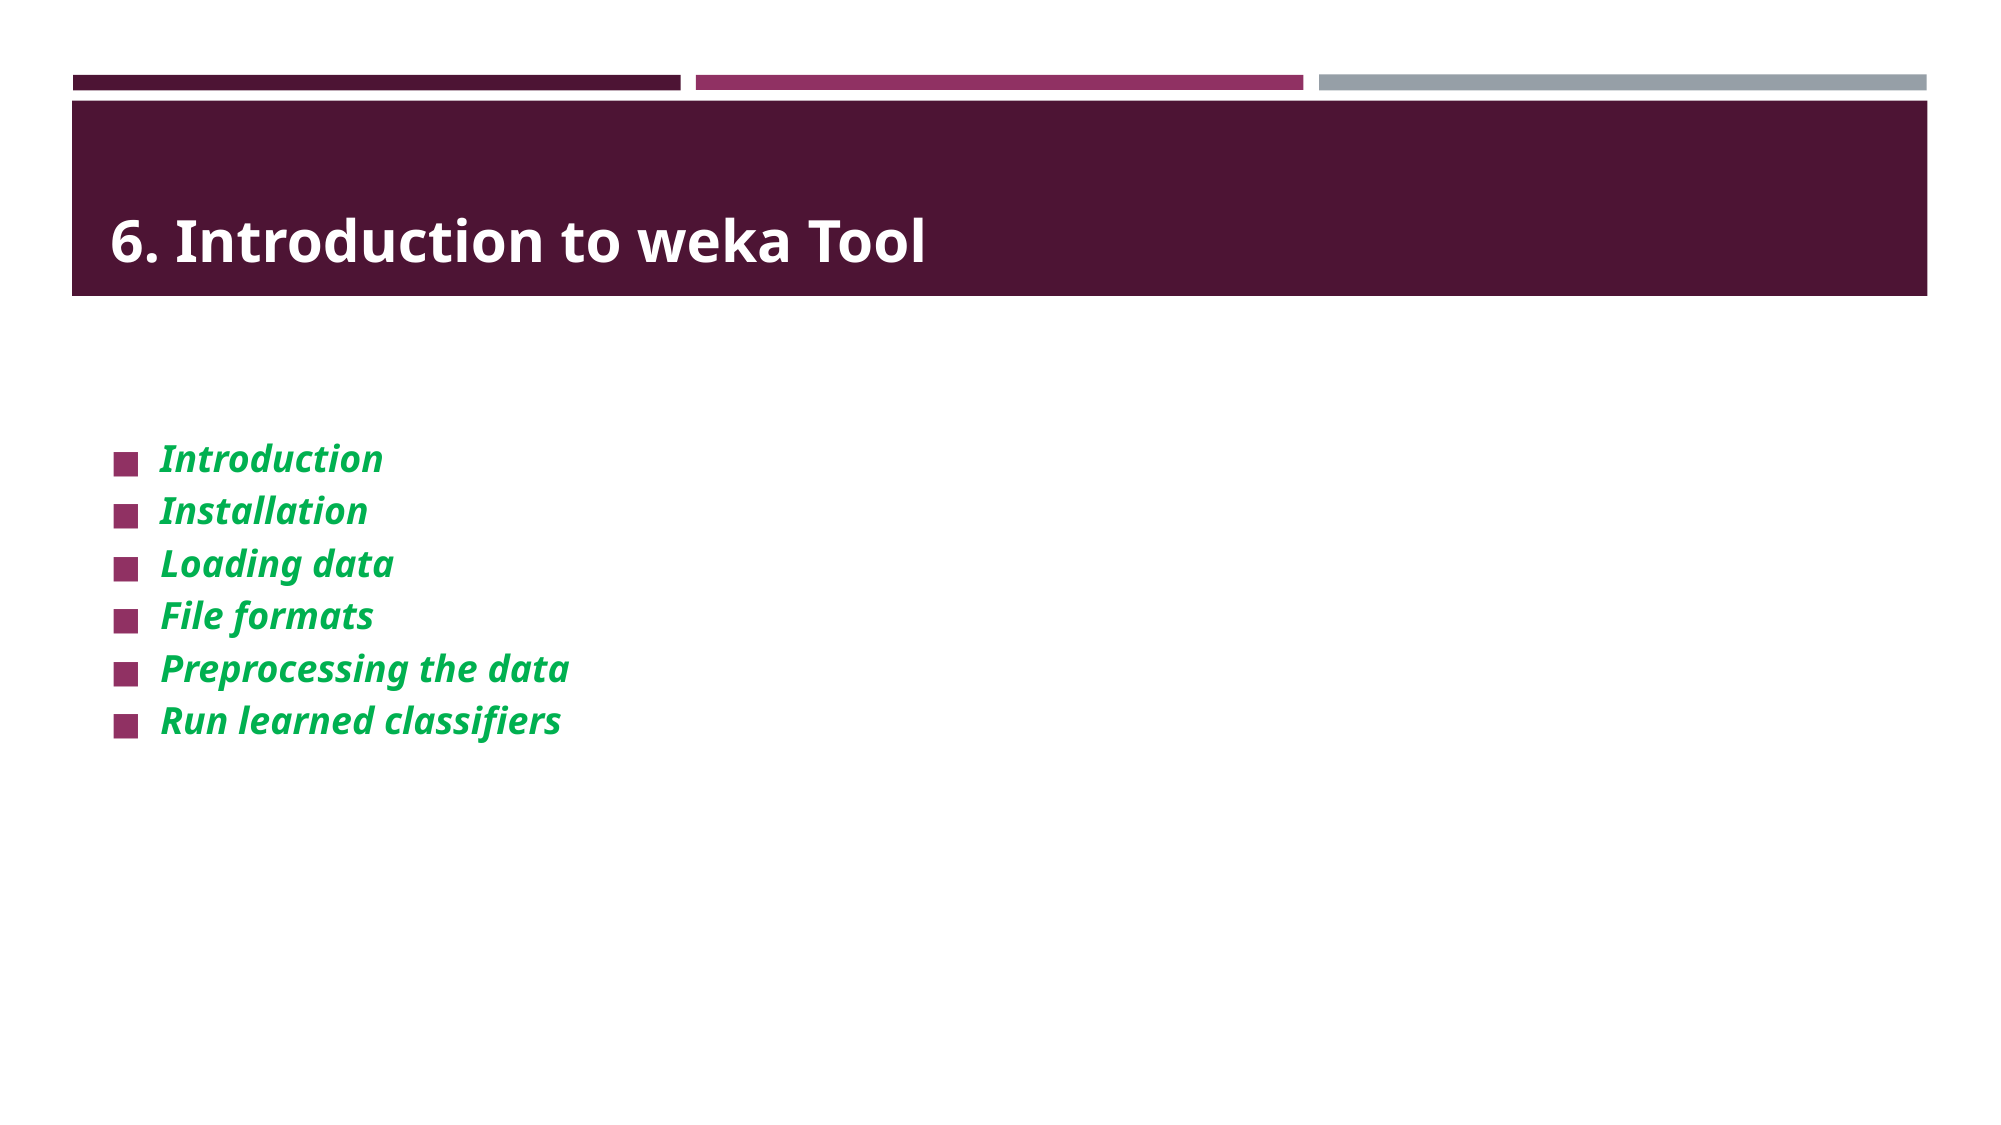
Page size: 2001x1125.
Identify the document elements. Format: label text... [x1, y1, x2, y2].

title 6. Introduction to weka Tool [95, 115, 1905, 282]
list Introduction Installation Loading data File formats Preprocessing the data Run learned classifiers [95, 313, 1905, 917]
